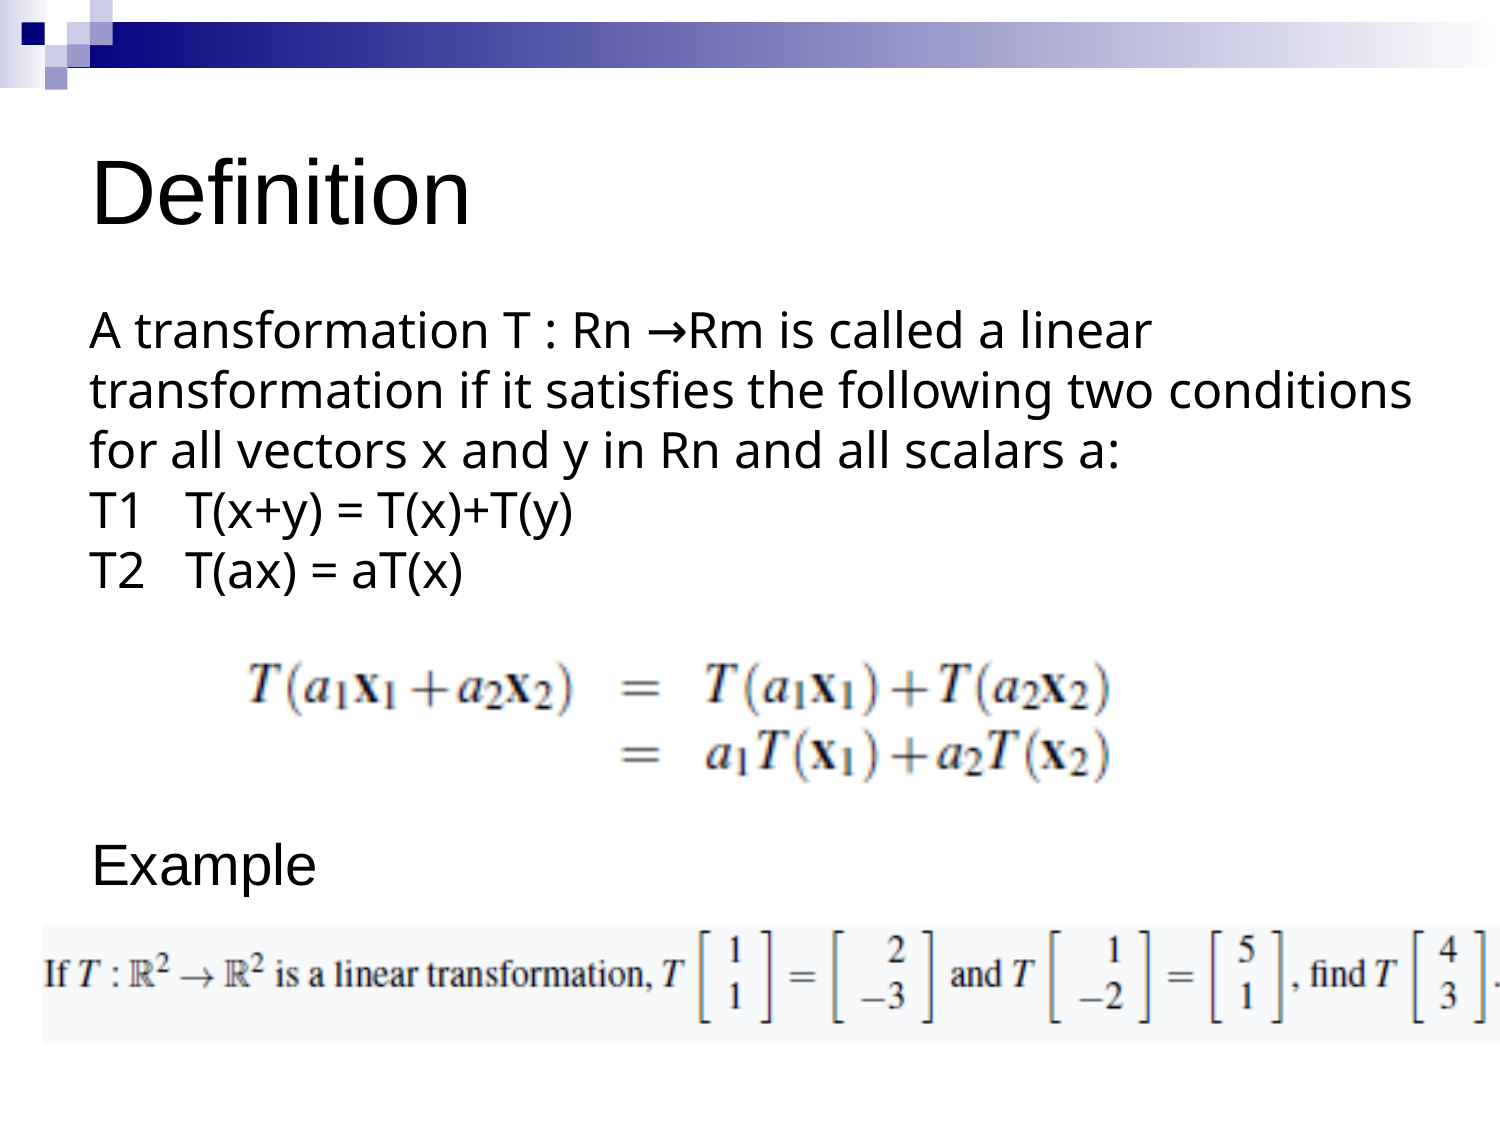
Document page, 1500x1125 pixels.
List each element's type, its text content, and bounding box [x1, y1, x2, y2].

text_box A transformation T : Rn →Rm is called a linear transformation if it satisfies the following two conditions for all vectors x and y in Rn and all scalars a: T1 T(x+y) = T(x)+T(y) T2 T(ax) = aT(x) [75, 291, 1463, 606]
picture [199, 637, 1154, 802]
picture [41, 924, 1500, 1044]
title Definition [75, 75, 1425, 291]
text_box Example [76, 820, 334, 905]
